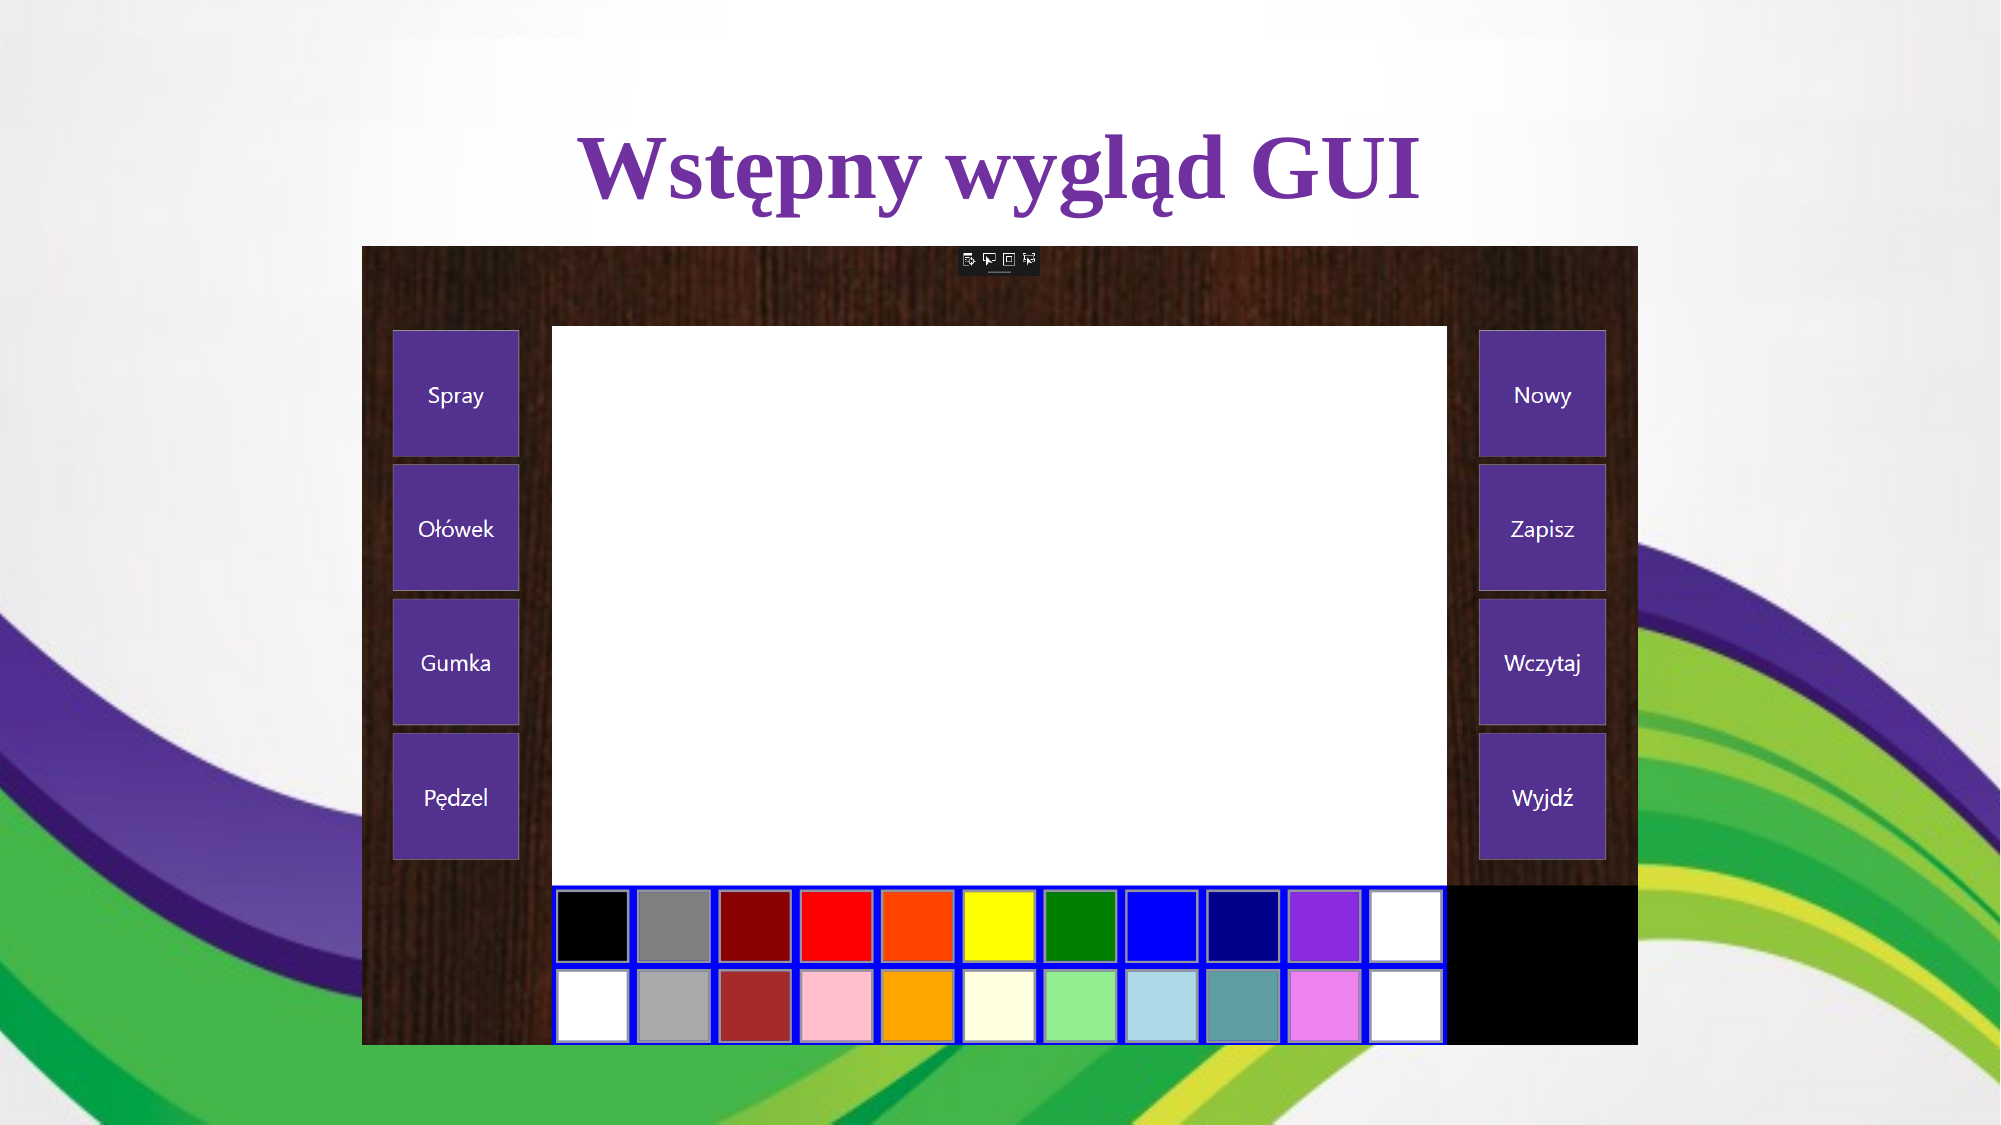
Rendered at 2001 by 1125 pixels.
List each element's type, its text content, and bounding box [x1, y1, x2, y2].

picture [0, 0, 2001, 1125]
title Wstępny wygląd GUI [137, 59, 1863, 278]
